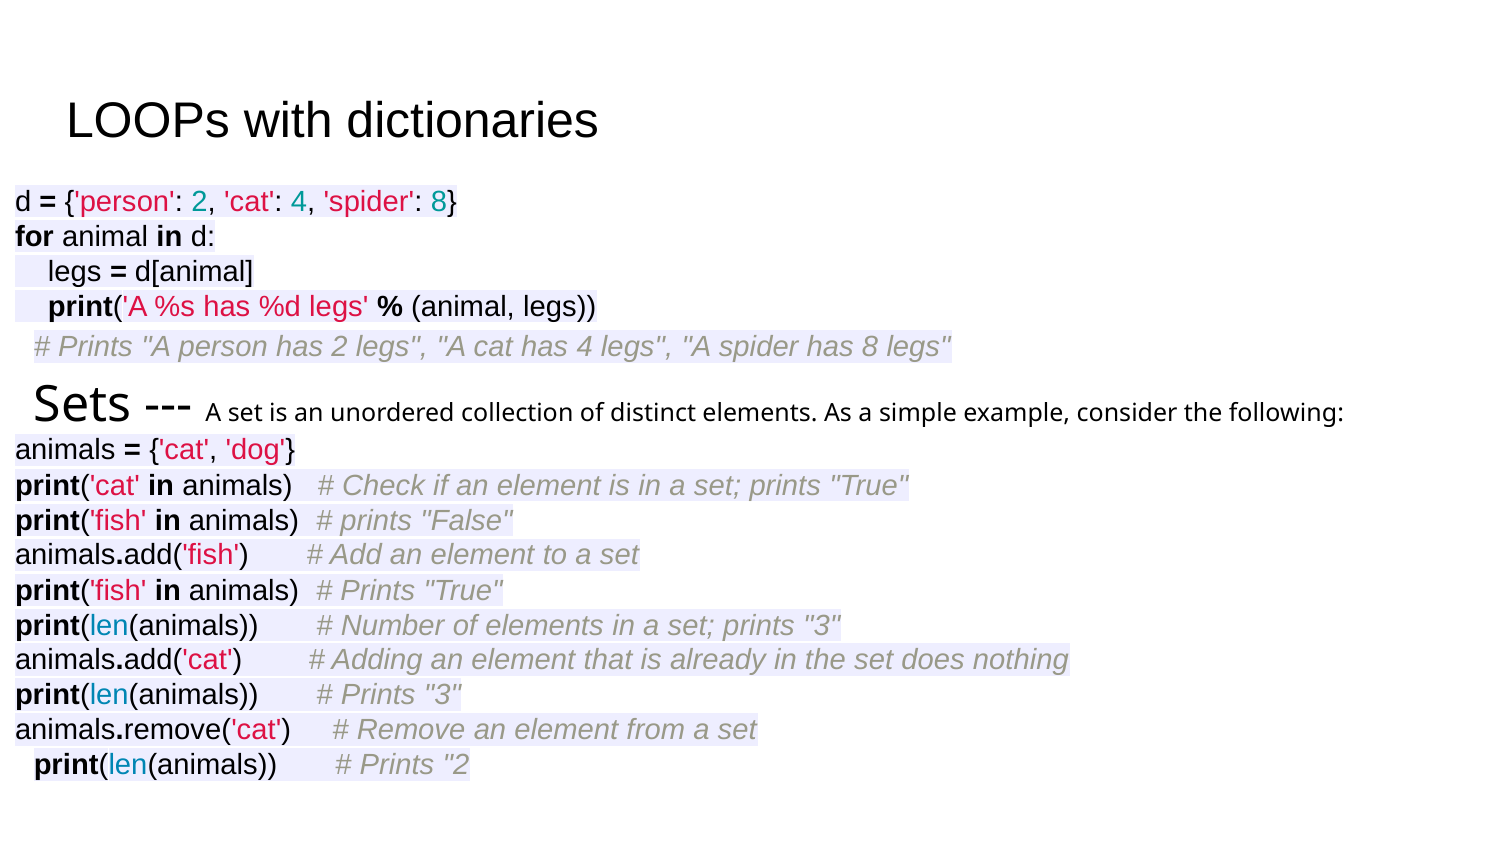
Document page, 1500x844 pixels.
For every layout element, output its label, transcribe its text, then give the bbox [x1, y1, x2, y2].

text_box d = {'person': 2, 'cat': 4, 'spider': 8} for animal in d: legs = d[animal] print('A %s has %d legs' % (animal, legs)) # Prints "A person has 2 legs", "A cat has 4 legs", "A spider has 8 legs" Sets --- A set is an unordered collection of distinct elements. As a simple example, consider the following: animals = {'cat', 'dog'} print('cat' in animals) # Check if an element is in a set; prints "True" print('fish' in animals) # prints "False" animals.add('fish') # Add an element to a set print('fish' in animals) # Prints "True" print(len(animals)) # Number of elements in a set; prints "3" animals.add('cat') # Adding an element that is already in the set does nothing print(len(animals)) # Prints "3" animals.remove('cat') # Remove an element from a set print(len(animals)) # Prints "2 [0, 166, 1500, 844]
title LOOPs with dictionaries [51, 72, 1449, 166]
